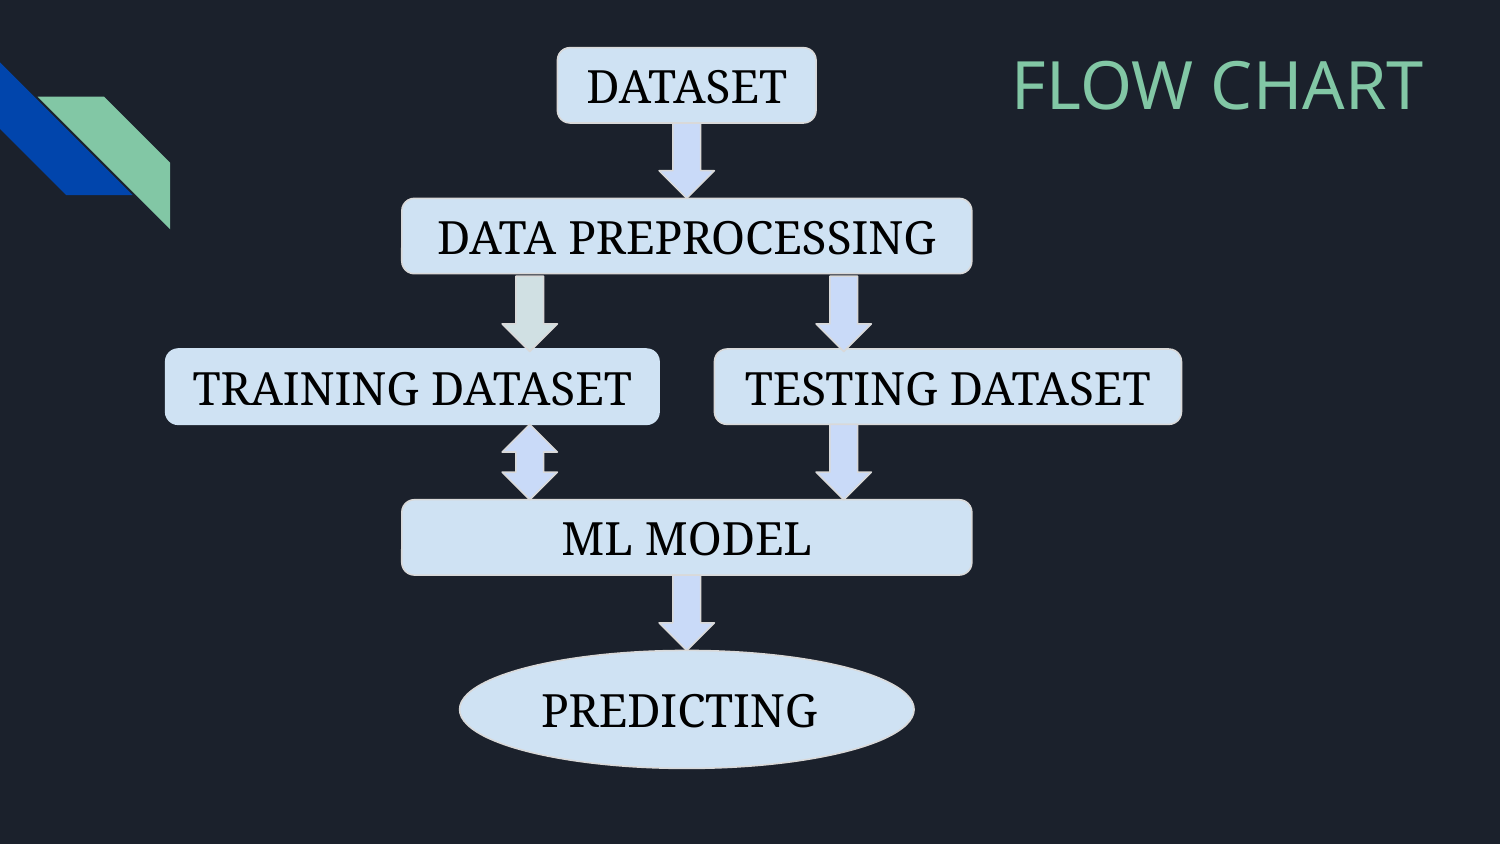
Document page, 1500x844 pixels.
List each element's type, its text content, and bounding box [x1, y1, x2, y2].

text_box DATA PREPROCESSING [401, 198, 972, 274]
text_box FLOW CHART [996, 27, 1464, 123]
text_box TRAINING DATASET [165, 348, 660, 425]
text_box [816, 424, 872, 500]
text_box TESTING DATASET [714, 348, 1182, 425]
text_box [502, 276, 558, 352]
text_box [659, 123, 715, 198]
text_box [659, 575, 715, 651]
text_box ML MODEL [401, 499, 972, 576]
text_box [816, 276, 872, 352]
text_box [502, 424, 558, 500]
text_box PREDICTING [459, 650, 915, 769]
text_box DATASET [557, 47, 817, 124]
